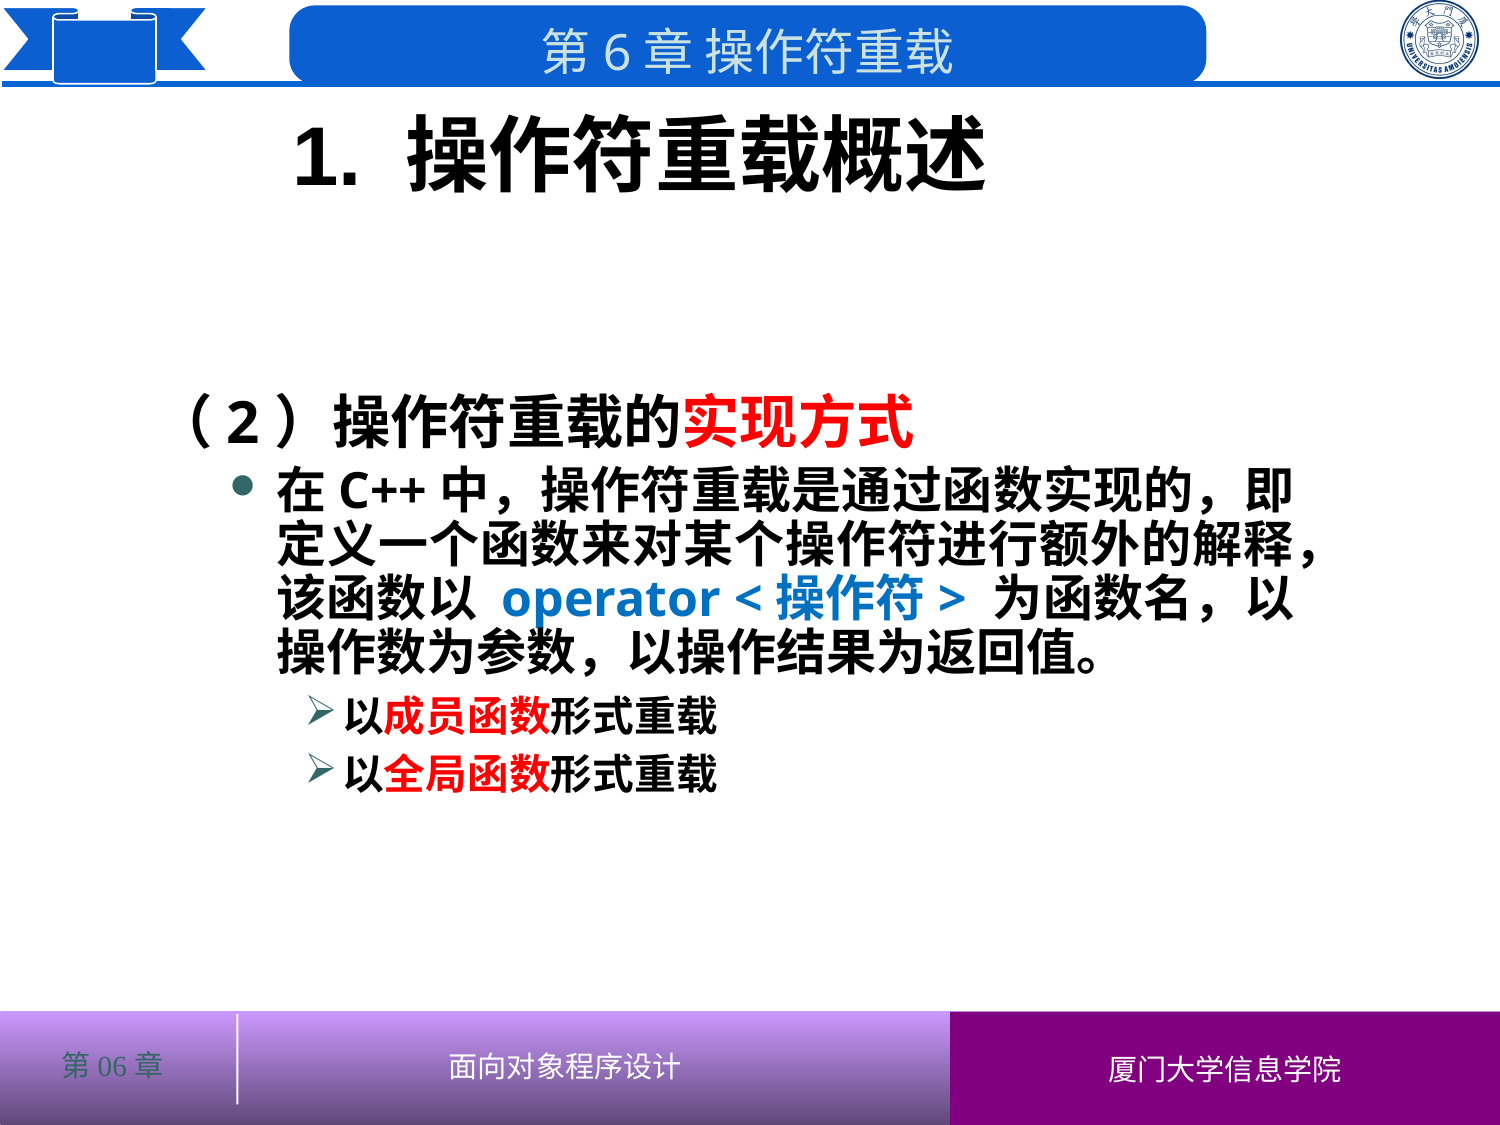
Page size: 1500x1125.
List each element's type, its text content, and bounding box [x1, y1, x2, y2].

list （2）操作符重载的实现方式 在C++中，操作符重载是通过函数实现的，即定义一个函数来对某个操作符进行额外的解释，该函数以 operator <操作符> 为函数名，以操作数为参数，以操作结果为返回值。 以成员函数形式重载 以全局函数形式重载 [139, 385, 1310, 820]
slide_number [249, 1024, 463, 1101]
title 1. 操作符重载概述 [277, 72, 1500, 232]
picture [1399, 0, 1480, 72]
